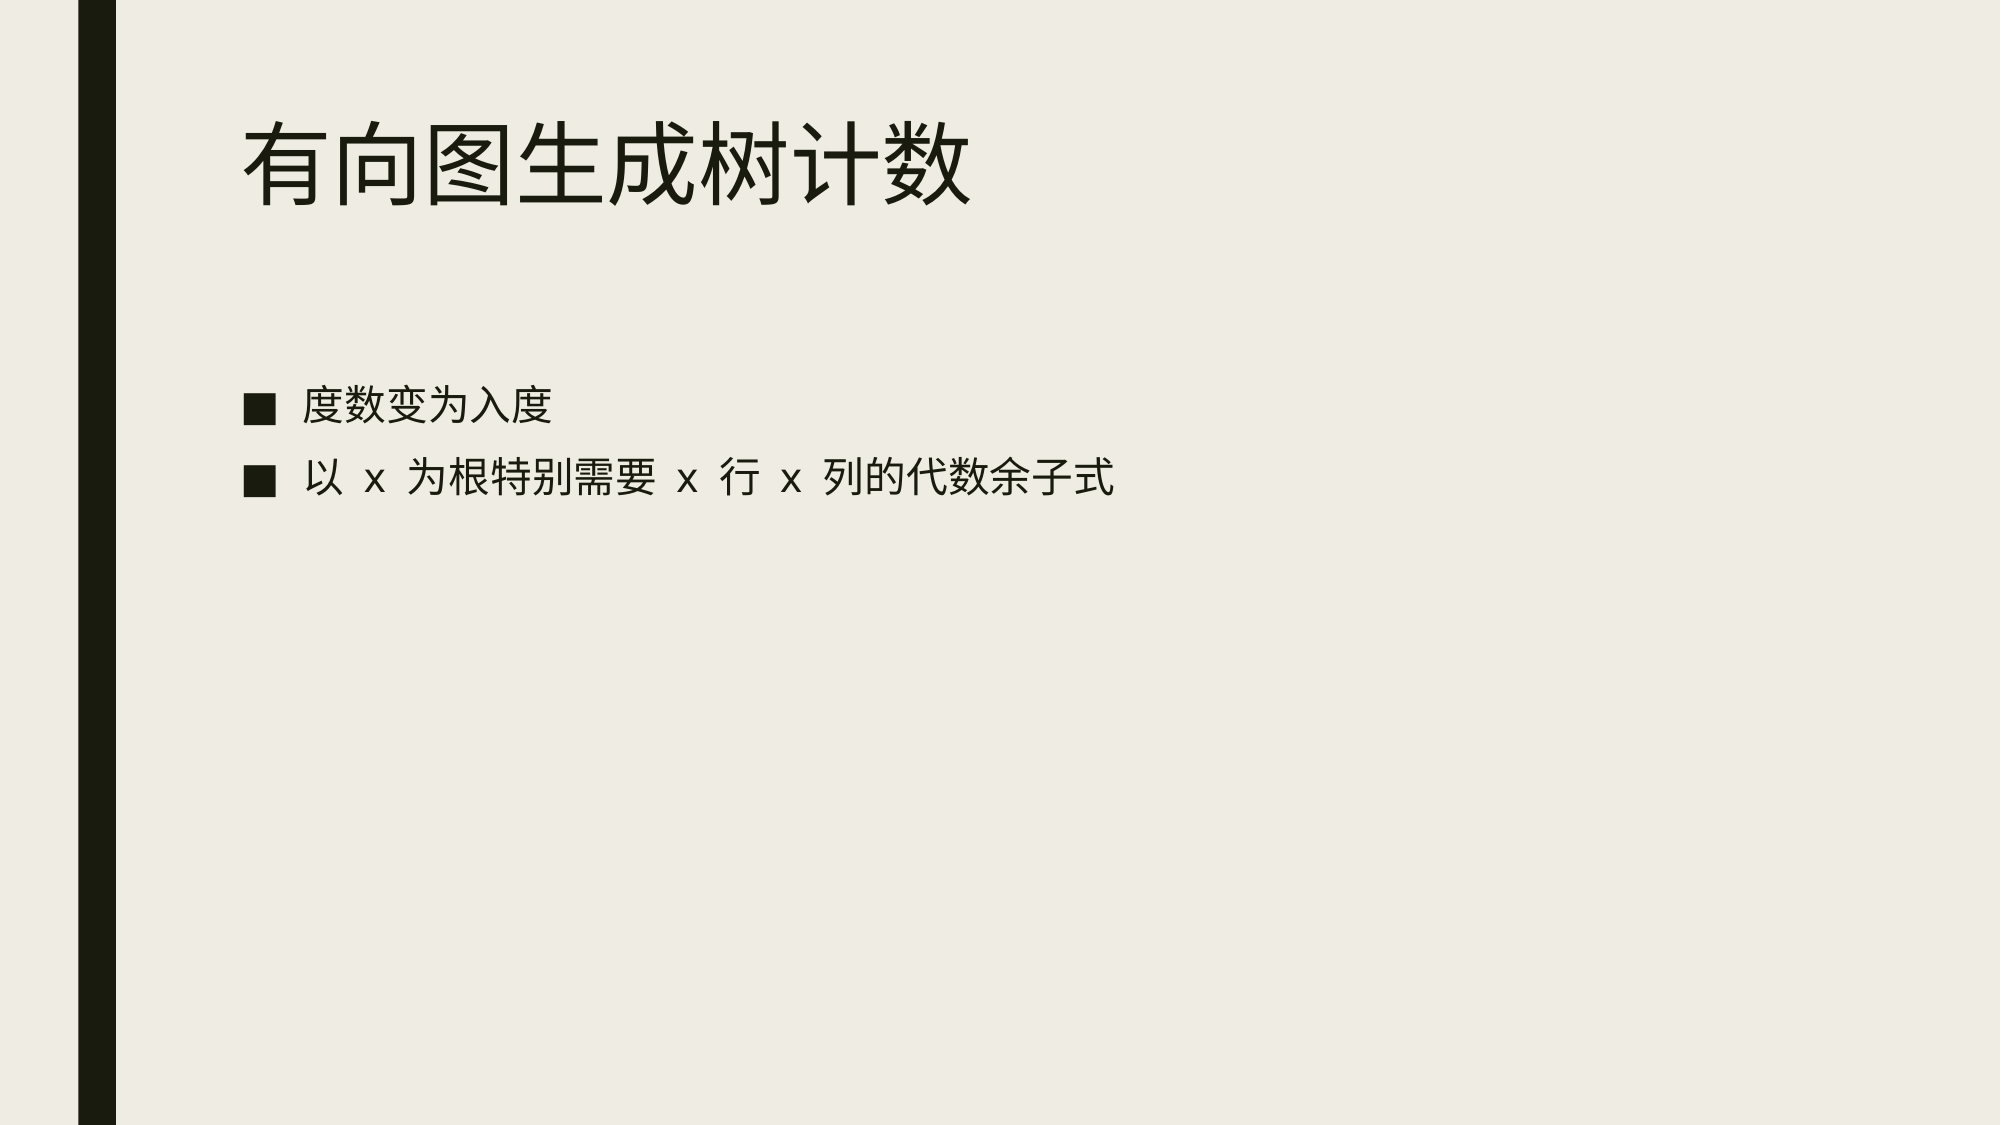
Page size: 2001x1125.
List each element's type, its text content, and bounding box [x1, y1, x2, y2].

list 度数变为入度 以 x 为根特别需要 x 行 x 列的代数余子式 [225, 375, 1800, 963]
title 有向图生成树计数 [225, 112, 1800, 357]
